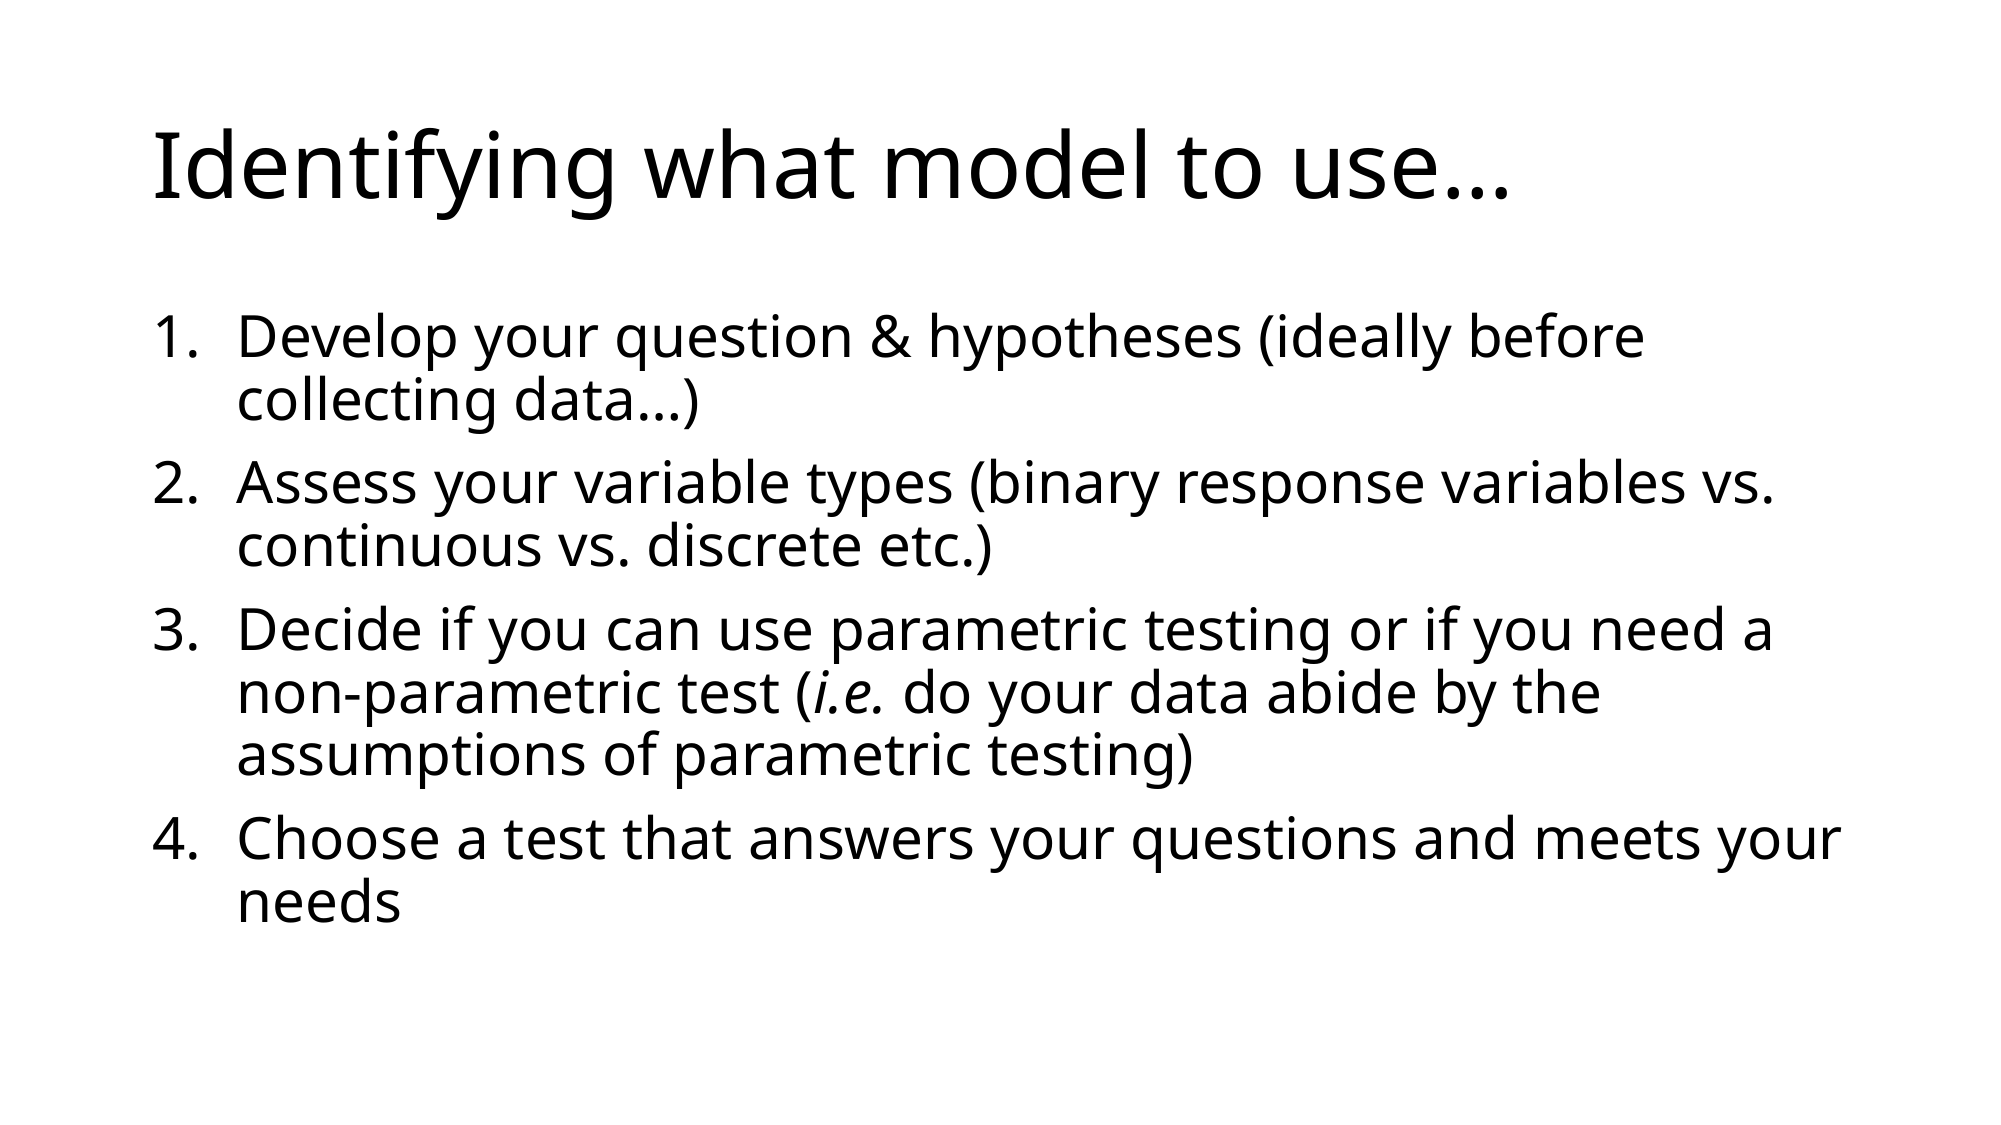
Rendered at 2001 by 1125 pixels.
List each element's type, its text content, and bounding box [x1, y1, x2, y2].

title Identifying what model to use… [137, 59, 1863, 278]
list Develop your question & hypotheses (ideally before collecting data…) Assess your variable types (binary response variables vs. continuous vs. discrete etc.) Decide if you can use parametric testing or if you need a non-parametric test (i.e. do your data abide by the assumptions of parametric testing) Choose a test that answers your questions and meets your needs [137, 299, 1897, 973]
